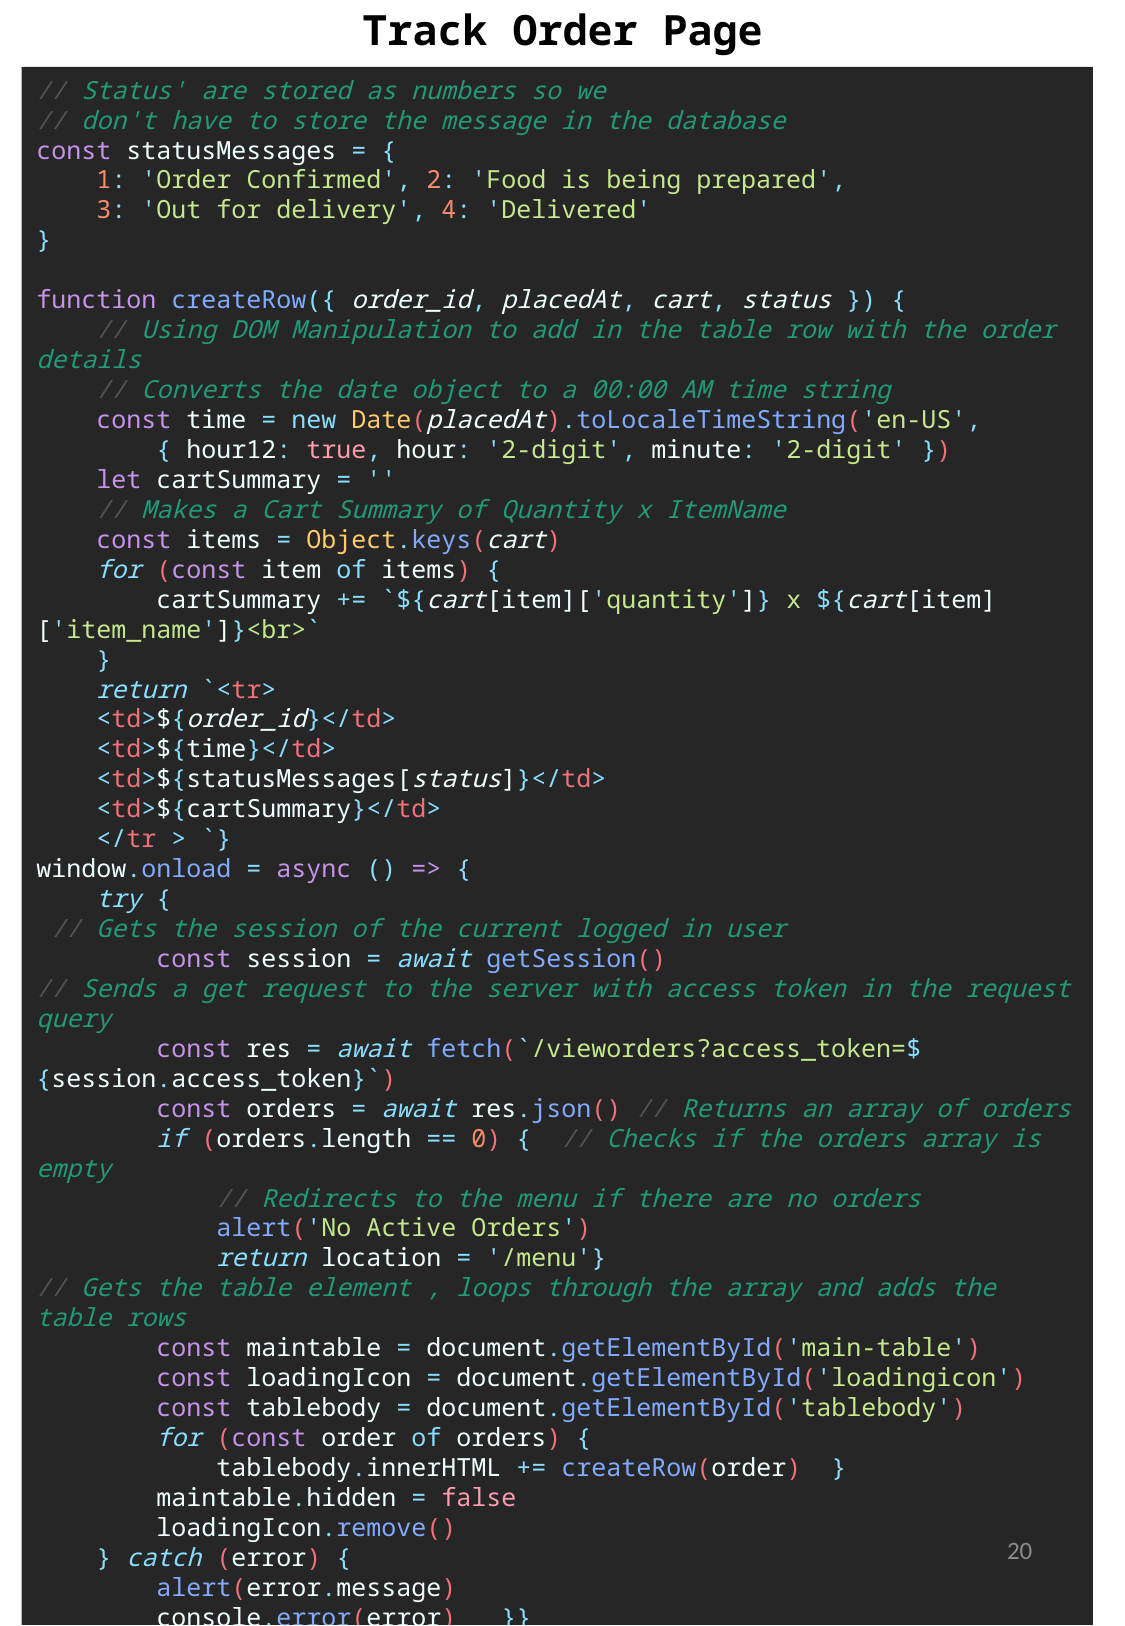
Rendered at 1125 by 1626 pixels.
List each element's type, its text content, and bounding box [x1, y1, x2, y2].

text_box // Status' are stored as numbers so we // don't have to store the message in the database const statusMessages = { 1: 'Order Confirmed', 2: 'Food is being prepared', 3: 'Out for delivery', 4: 'Delivered' } function createRow({ order_id, placedAt, cart, status }) { // Using DOM Manipulation to add in the table row with the order details // Converts the date object to a 00:00 AM time string const time = new Date(placedAt).toLocaleTimeString('en-US', { hour12: true, hour: '2-digit', minute: '2-digit' }) let cartSummary = '' // Makes a Cart Summary of Quantity x ItemName const items = Object.keys(cart) for (const item of items) { cartSummary += `${cart[item]['quantity']} x ${cart[item]['item_name']}<br>` } return `<tr> <td>${order_id}</td> <td>${time}</td> <td>${statusMessages[status]}</td> <td>${cartSummary}</td> </tr > `} window.onload = async () => { try { // Gets the session of the current logged in user const session = await getSession() // Sends a get request to the server with access token in the request query const res = await fetch(`/vieworders?access_token=${session.access_token}`) const orders = await res.json() // Returns an array of orders if (orders.length == 0) { // Checks if the orders array is empty // Redirects to the menu if there are no orders alert('No Active Orders') return location = '/menu'} // Gets the table element , loops through the array and adds the table rows const maintable = document.getElementById('main-table') const loadingIcon = document.getElementById('loadingicon') const tablebody = document.getElementById('tablebody') for (const order of orders) { tablebody.innerHTML += createRow(order) } maintable.hidden = false loadingIcon.remove() } catch (error) { alert(error.message) console.error(error) }} [21, 66, 1093, 1625]
text_box 20 [977, 1506, 1048, 1593]
text_box Track Order Page [21, 0, 1104, 61]
